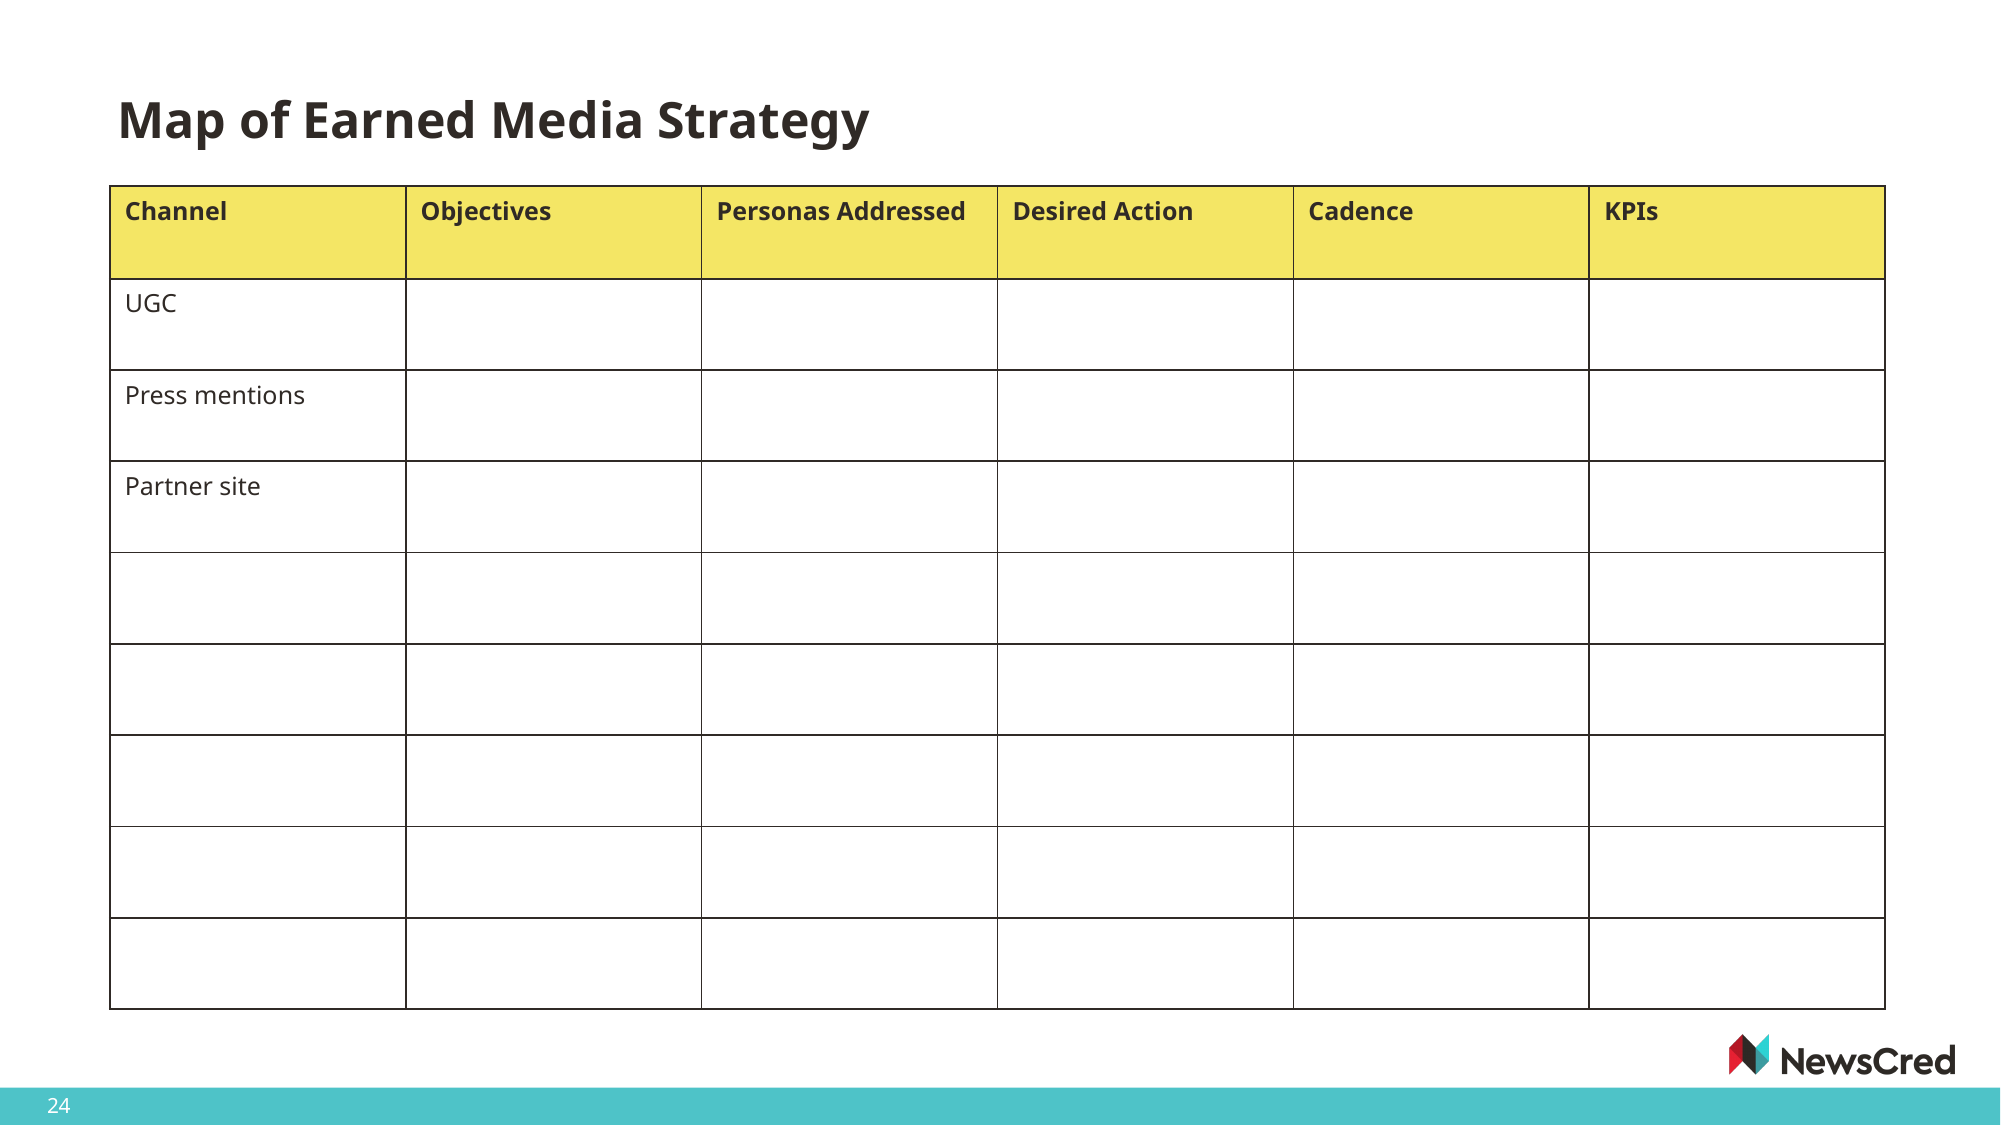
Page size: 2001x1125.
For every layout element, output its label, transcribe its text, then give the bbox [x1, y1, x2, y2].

table_cell [407, 645, 701, 734]
table_cell [1294, 462, 1588, 552]
table_cell [998, 827, 1293, 917]
table_cell [998, 462, 1293, 552]
table_cell [407, 462, 701, 552]
table_cell [702, 280, 997, 369]
table_cell [407, 553, 701, 643]
table_cell [407, 371, 701, 460]
table_cell [407, 280, 701, 369]
table_cell [1294, 919, 1588, 1008]
table_header Channel [111, 187, 405, 278]
table_cell [1294, 553, 1588, 643]
table_cell [1294, 280, 1588, 369]
table_cell Partner site [111, 462, 405, 552]
picture [1729, 1034, 1955, 1075]
table_cell [702, 645, 997, 734]
table_cell [1590, 827, 1884, 917]
table_cell [1590, 462, 1884, 552]
slide_number 24 [39, 1086, 80, 1125]
table_cell [998, 553, 1293, 643]
table_cell [111, 553, 405, 643]
table_header KPIs [1590, 187, 1884, 278]
table_cell [702, 462, 997, 552]
table_cell [702, 553, 997, 643]
table_cell [702, 827, 997, 917]
table_cell [1590, 280, 1884, 369]
table_cell [998, 919, 1293, 1008]
table_cell [111, 827, 405, 917]
table_cell [1294, 371, 1588, 460]
table_cell [702, 919, 997, 1008]
table_cell UGC [111, 280, 405, 369]
table_cell [998, 280, 1293, 369]
table_cell [111, 645, 405, 734]
table_cell [998, 736, 1293, 826]
table_header Personas Addressed [702, 187, 997, 278]
table_cell [1590, 919, 1884, 1008]
table_cell [111, 919, 405, 1008]
table_cell [1590, 553, 1884, 643]
table_cell [998, 645, 1293, 734]
table_cell [111, 736, 405, 826]
table_cell [998, 371, 1293, 460]
table_cell [1294, 645, 1588, 734]
table_cell [1294, 827, 1588, 917]
table_cell [407, 827, 701, 917]
table_cell [1590, 645, 1884, 734]
table_cell [1590, 371, 1884, 460]
table_cell [407, 919, 701, 1008]
table_cell [407, 736, 701, 826]
table_header Objectives [407, 187, 701, 278]
table_header Desired Action [998, 187, 1293, 278]
table_cell Press mentions [111, 371, 405, 460]
table_cell [1294, 736, 1588, 826]
table_cell [702, 736, 997, 826]
table_cell [702, 371, 997, 460]
title Map of Earned Media Strategy [109, 57, 1836, 185]
table_header Cadence [1294, 187, 1588, 278]
table_cell [1590, 736, 1884, 826]
